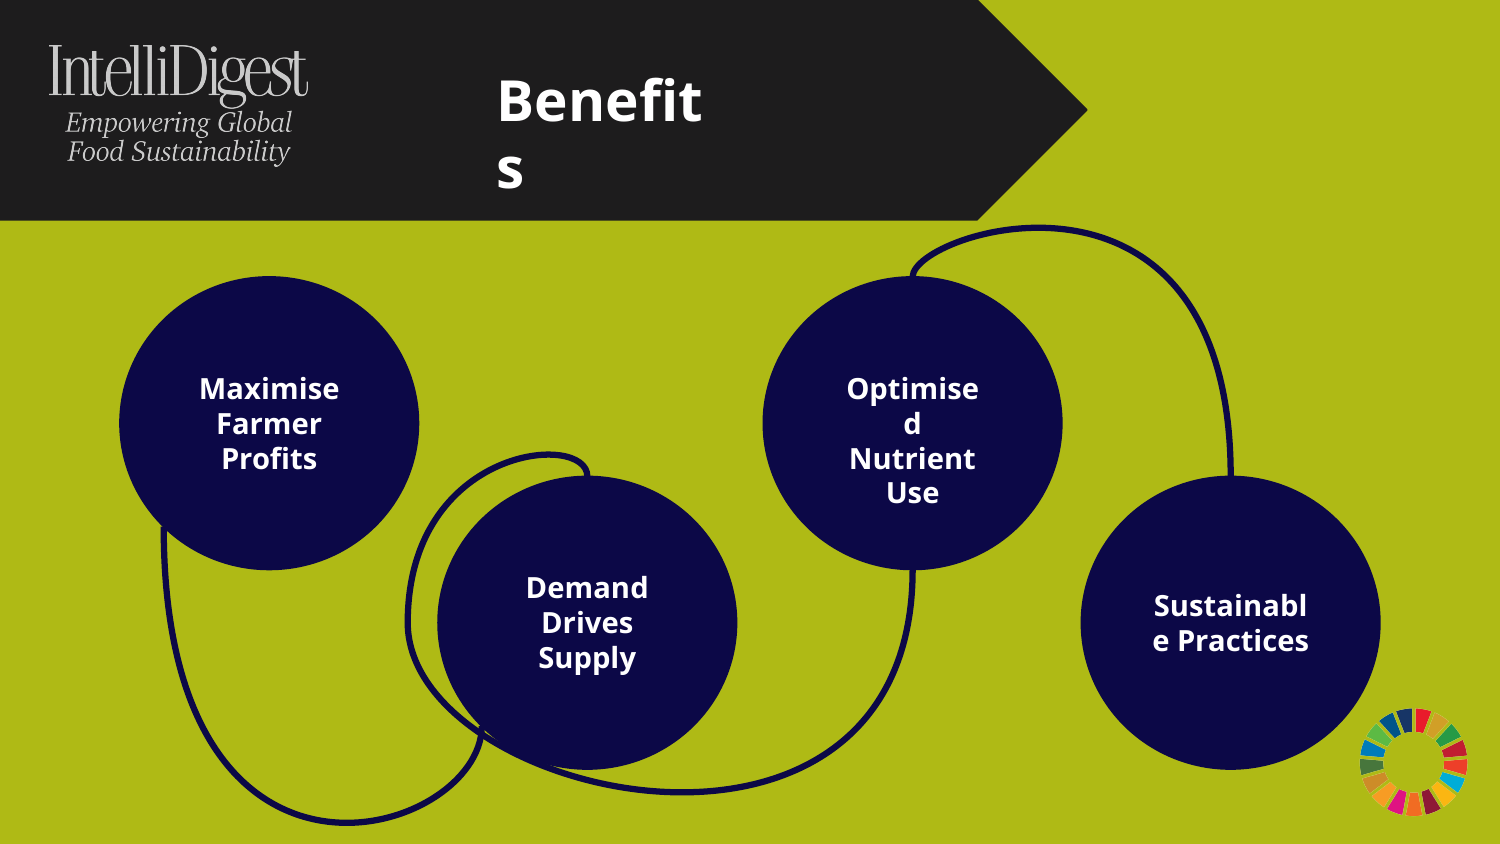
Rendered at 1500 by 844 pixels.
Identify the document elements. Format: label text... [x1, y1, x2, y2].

text_box [1081, 476, 1380, 770]
text_box [438, 476, 719, 770]
text_box [0, 0, 1087, 220]
text_box Demand Drives Supply [498, 554, 677, 690]
picture [1357, 706, 1470, 819]
picture [48, 45, 309, 168]
text_box Maximise Farmer Profits [179, 354, 359, 490]
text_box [971, 217, 1172, 536]
text_box [119, 276, 419, 561]
text_box Sustainable Practices [1132, 572, 1329, 673]
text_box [703, 360, 797, 686]
text_box Optimised Nutrient Use [823, 354, 966, 525]
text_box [222, 467, 423, 786]
text_box [778, 276, 997, 570]
title Benefits [481, 49, 741, 171]
